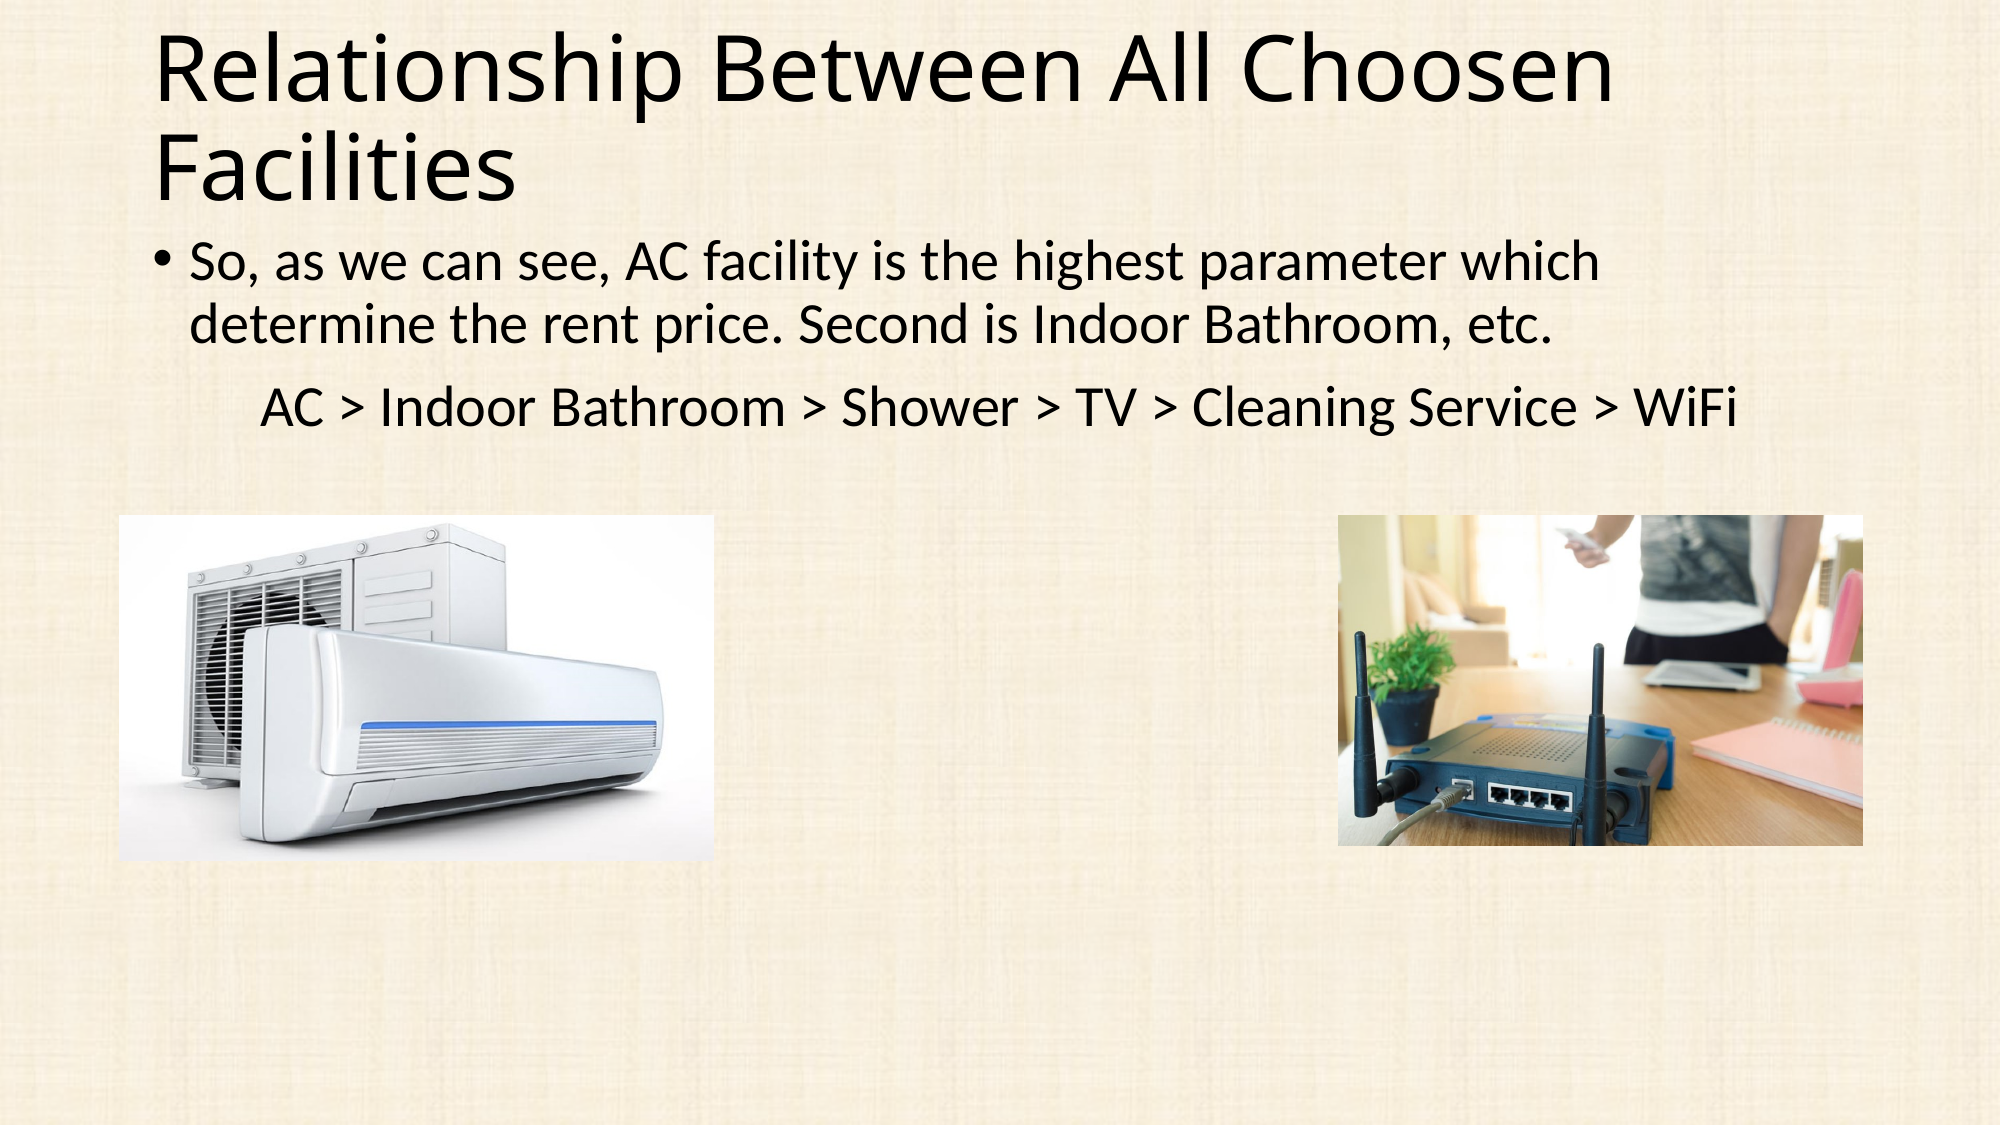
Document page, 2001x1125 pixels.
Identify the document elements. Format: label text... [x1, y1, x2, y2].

picture [119, 515, 714, 861]
list So, as we can see, AC facility is the highest parameter which determine the rent price. Second is Indoor Bathroom, etc. AC > Indoor Bathroom > Shower > TV > Cleaning Service > WiFi [137, 222, 1863, 1016]
picture [1338, 515, 1863, 846]
title Relationship Between All Choosen Facilities [137, 59, 1863, 183]
